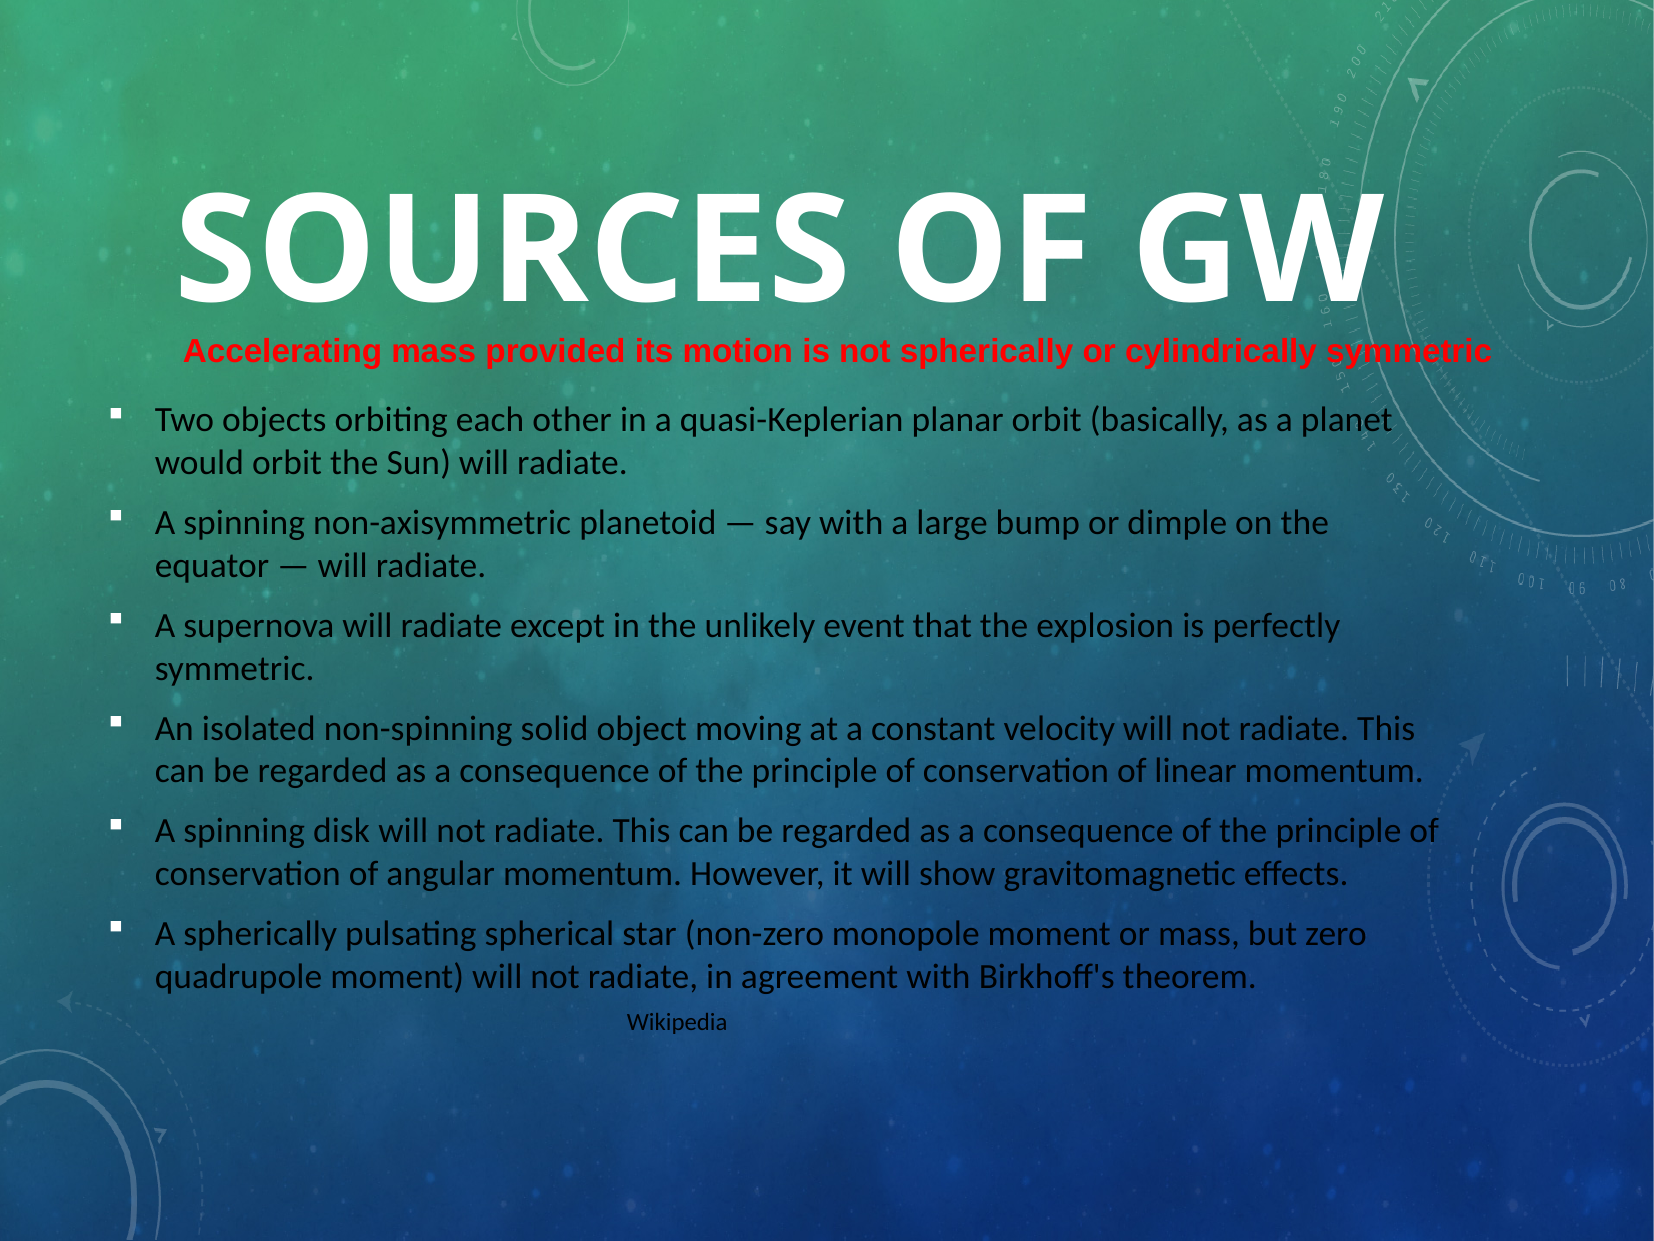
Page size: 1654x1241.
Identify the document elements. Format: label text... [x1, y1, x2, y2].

picture [0, 0, 1654, 1241]
title Sources of GW [92, 110, 1468, 374]
list Two objects orbiting each other in a quasi-Keplerian planar orbit (basically, as a planet would orbit the Sun) will radiate. A spinning non-axisymmetric planetoid — say with a large bump or dimple on the equator — will radiate. A supernova will radiate except in the unlikely event that the explosion is perfectly symmetric. An isolated non-spinning solid object moving at a constant velocity will not radiate. This can be regarded as a consequence of the principle of conservation of linear momentum. A spinning disk will not radiate. This can be regarded as a consequence of the principle of conservation of angular momentum. However, it will show gravitomagnetic effects. A spherically pulsating spherical star (non-zero monopole moment or mass, but zero quadrupole moment) will not radiate, in agreement with Birkhoff's theorem. Wikipedia [92, 387, 1468, 1048]
text_box Accelerating mass provided its motion is not spherically or cylindrically symmetric [106, 325, 1571, 377]
